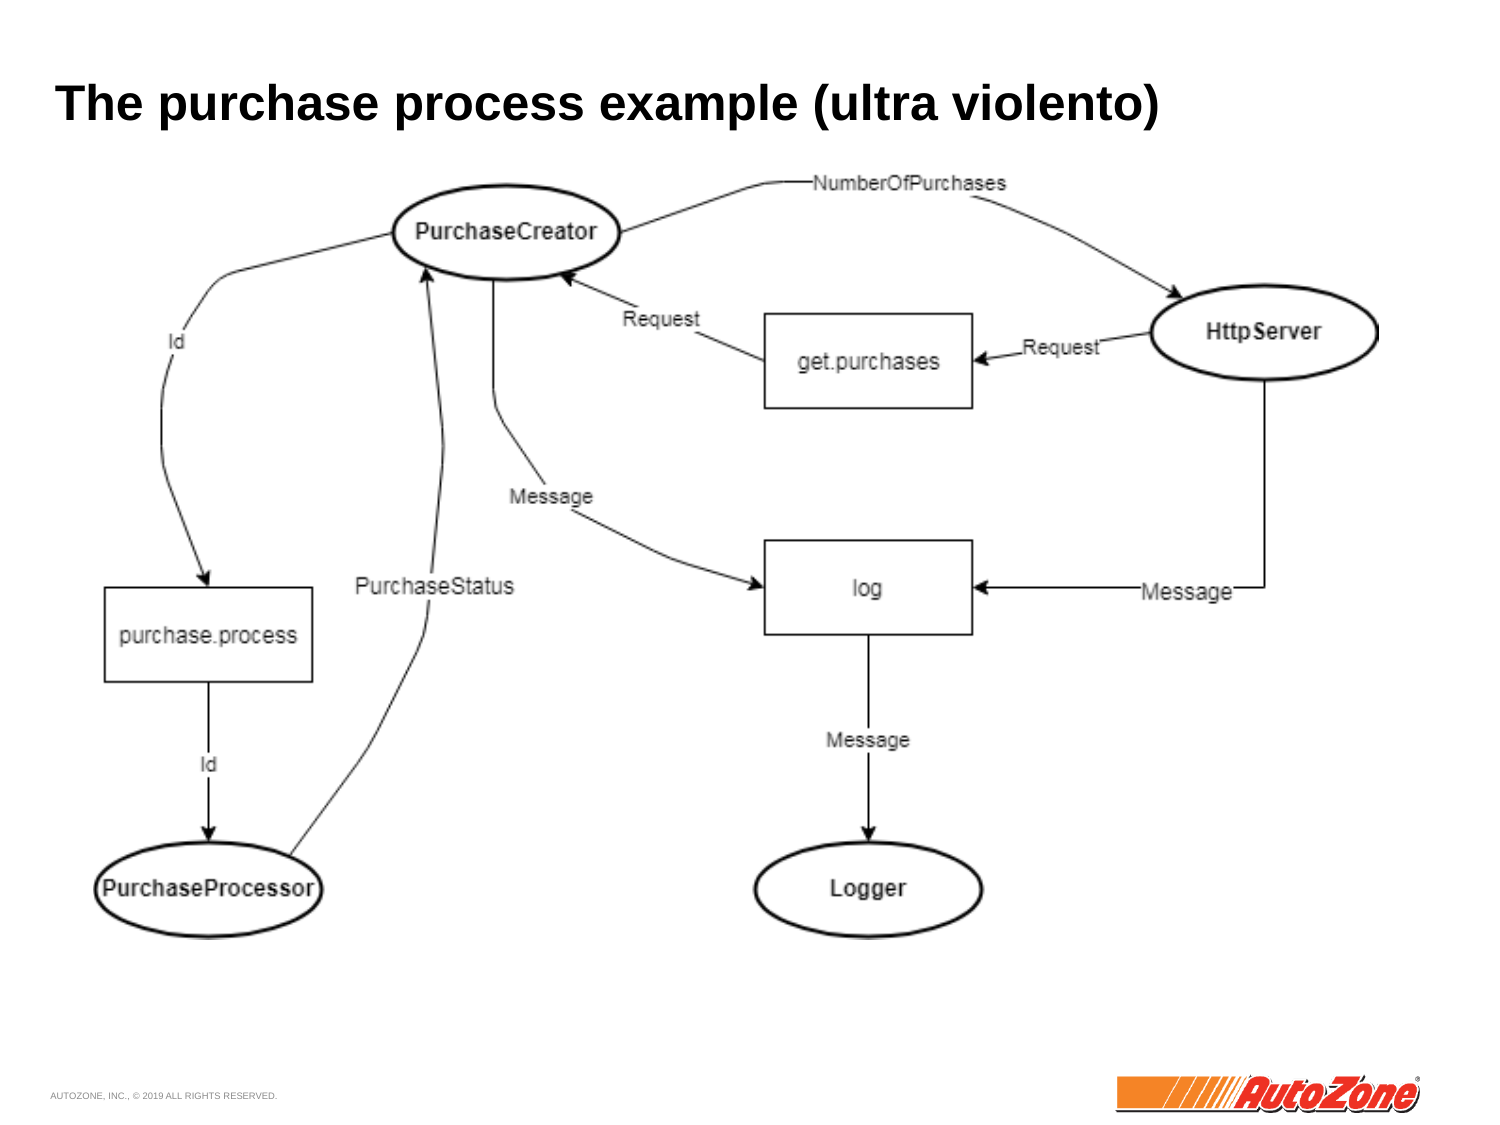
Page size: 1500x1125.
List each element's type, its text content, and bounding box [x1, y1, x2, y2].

picture [1115, 1074, 1420, 1113]
picture [93, 168, 1379, 940]
title The purchase process example (ultra violento) [39, 39, 1466, 169]
